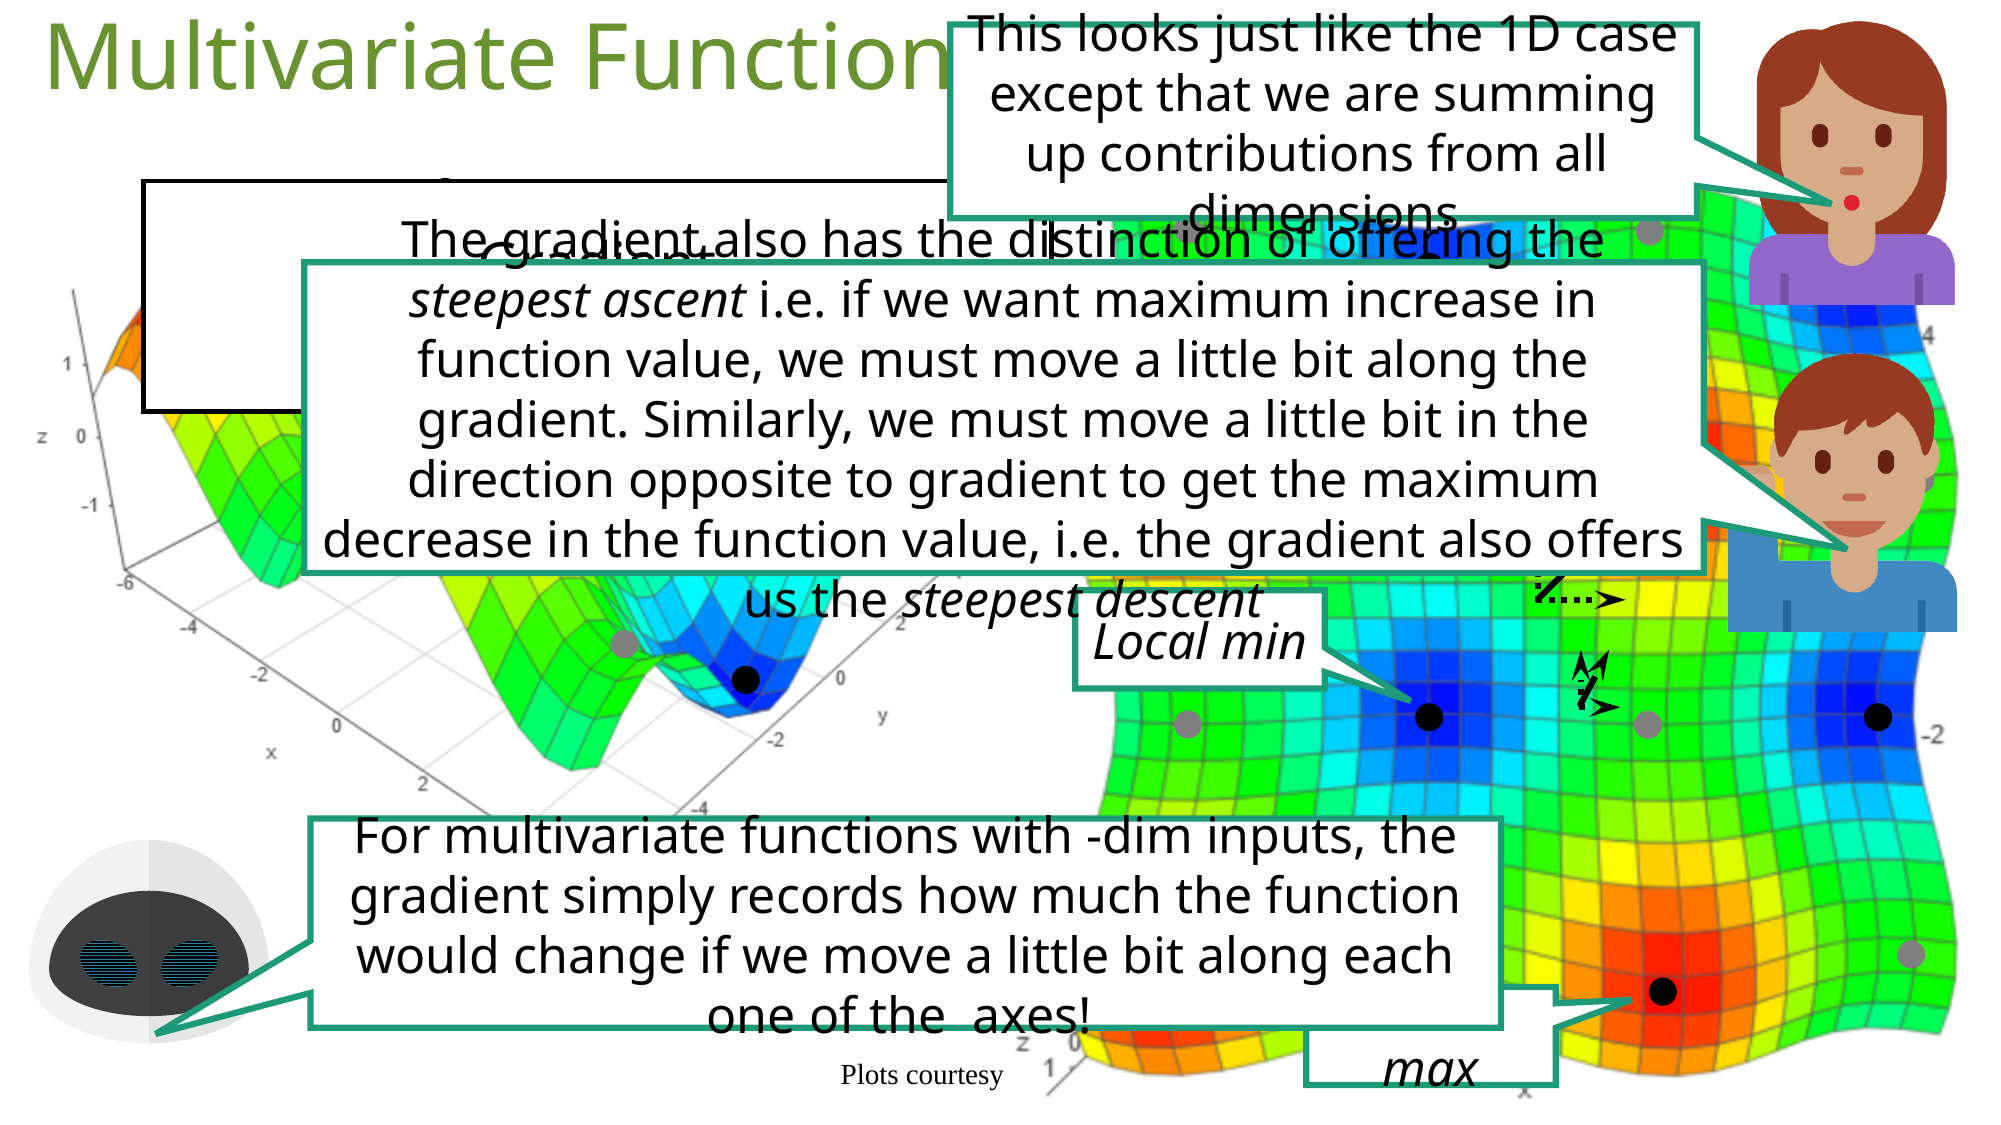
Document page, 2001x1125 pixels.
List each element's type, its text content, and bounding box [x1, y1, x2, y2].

picture [28, 182, 993, 897]
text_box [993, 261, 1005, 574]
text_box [28, 839, 270, 1044]
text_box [1537, 511, 1626, 600]
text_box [1579, 649, 1609, 706]
footer Plots courtesy academo.org [662, 1042, 1005, 1103]
picture [1005, 21, 1994, 1106]
